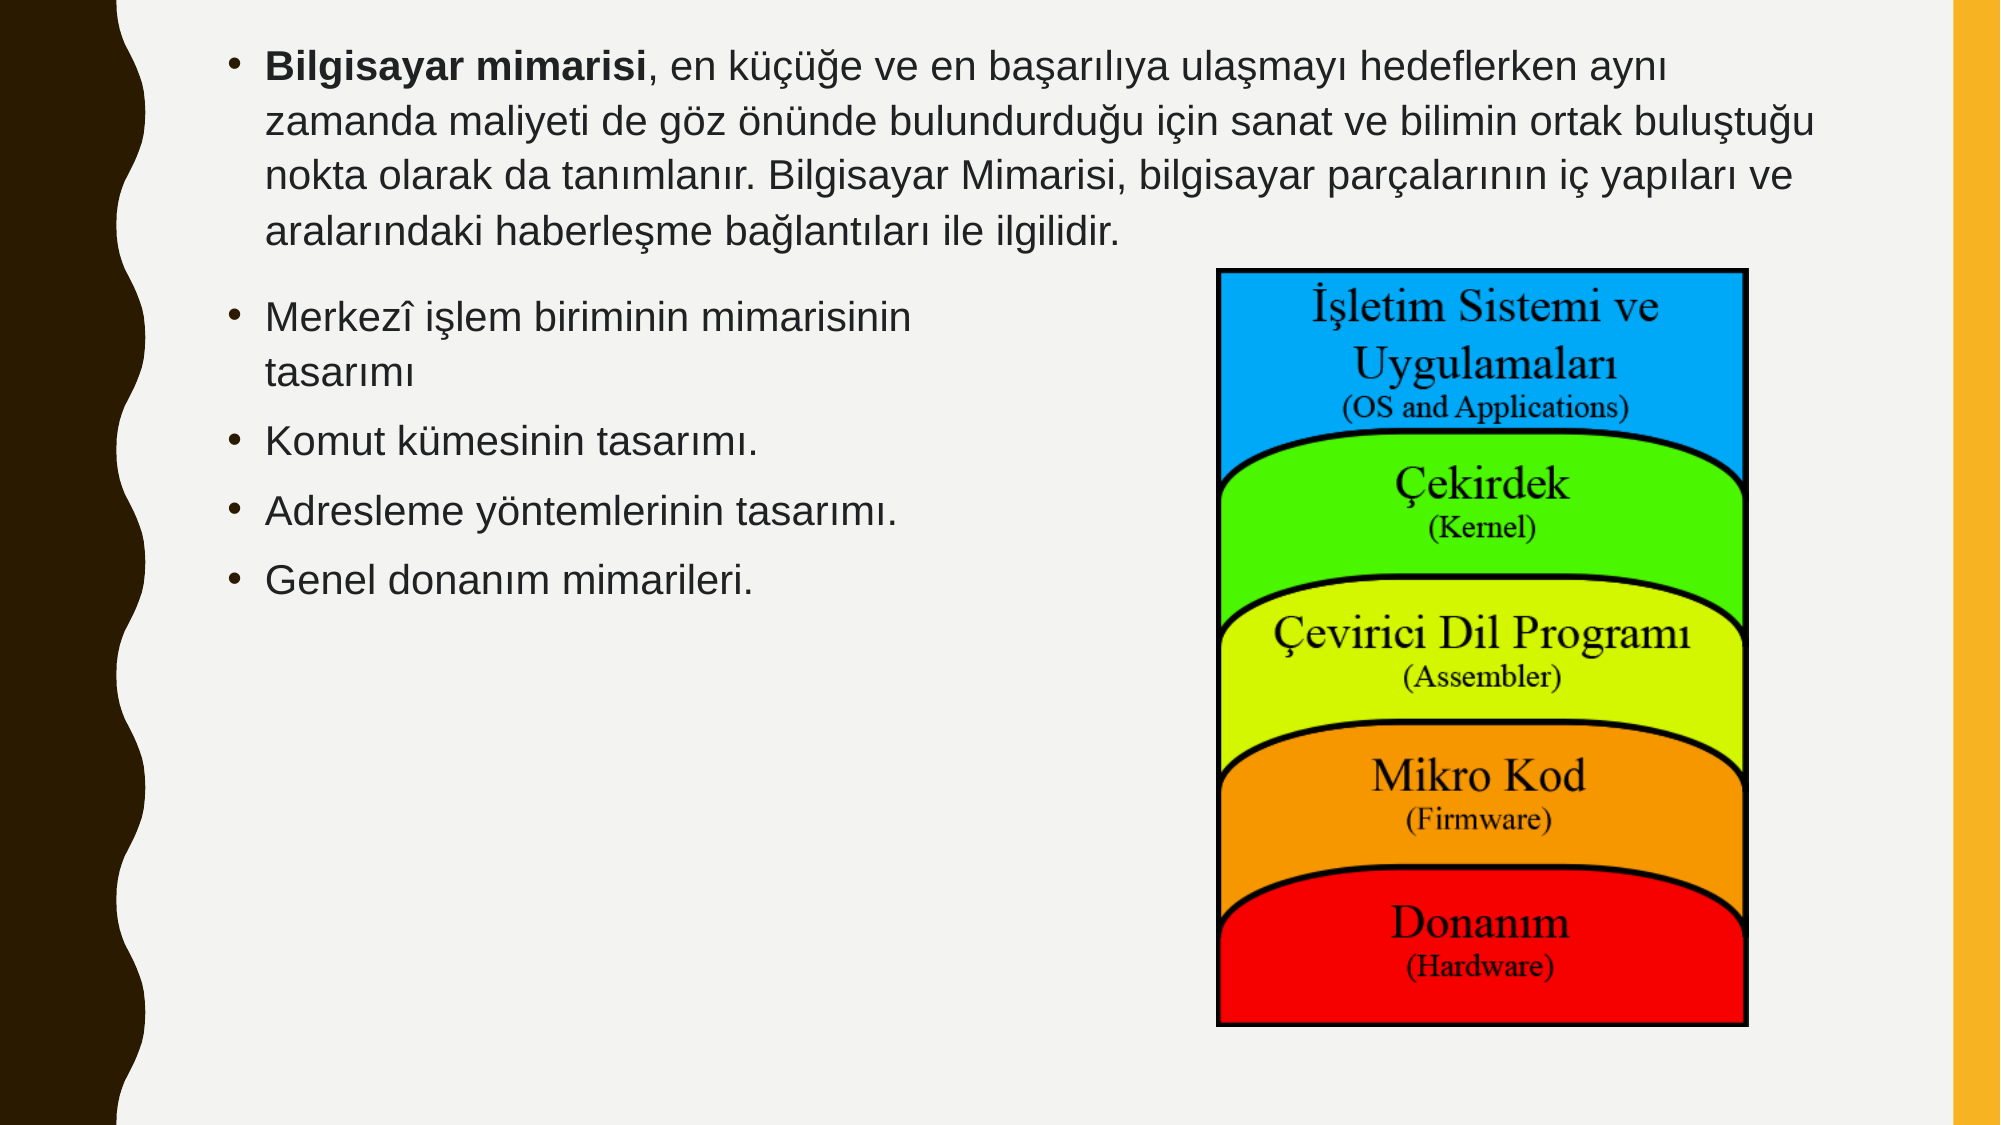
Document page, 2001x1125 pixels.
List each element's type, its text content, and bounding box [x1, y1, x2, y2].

list Merkezî işlem biriminin mimarisinin tasarımı Komut kümesinin tasarımı. Adresleme yöntemlerinin tasarımı. Genel donanım mimarileri. [212, 276, 1000, 648]
picture [1216, 268, 1749, 1028]
list Bilgisayar mimarisi, en küçüğe ve en başarılıya ulaşmayı hedeflerken aynı zamanda maliyeti de göz önünde bulundurduğu için sanat ve bilimin ortak buluştuğu nokta olarak da tanımlanır. Bilgisayar Mimarisi, bilgisayar parçalarının iç yapıları ve aralarındaki haberleşme bağlantıları ile ilgilidir. [212, 25, 1855, 295]
